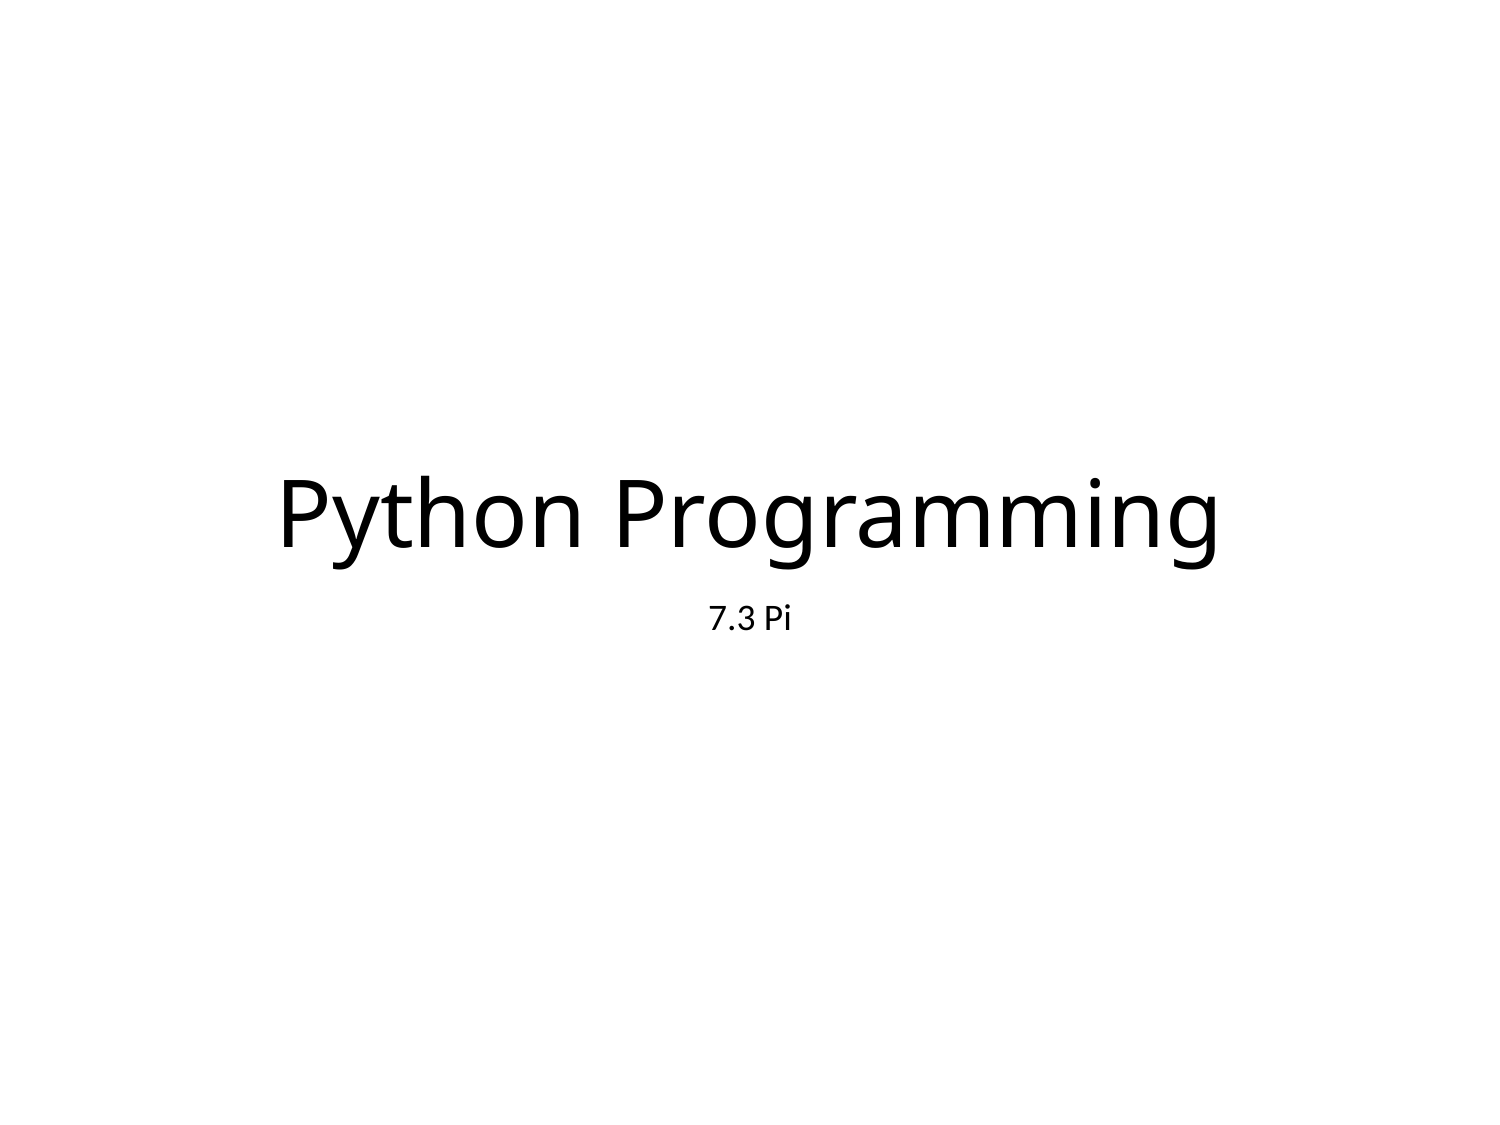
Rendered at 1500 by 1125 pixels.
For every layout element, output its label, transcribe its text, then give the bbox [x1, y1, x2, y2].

subtitle 7.3 Pi [187, 590, 1313, 863]
title Python Programming [187, 184, 1313, 576]
